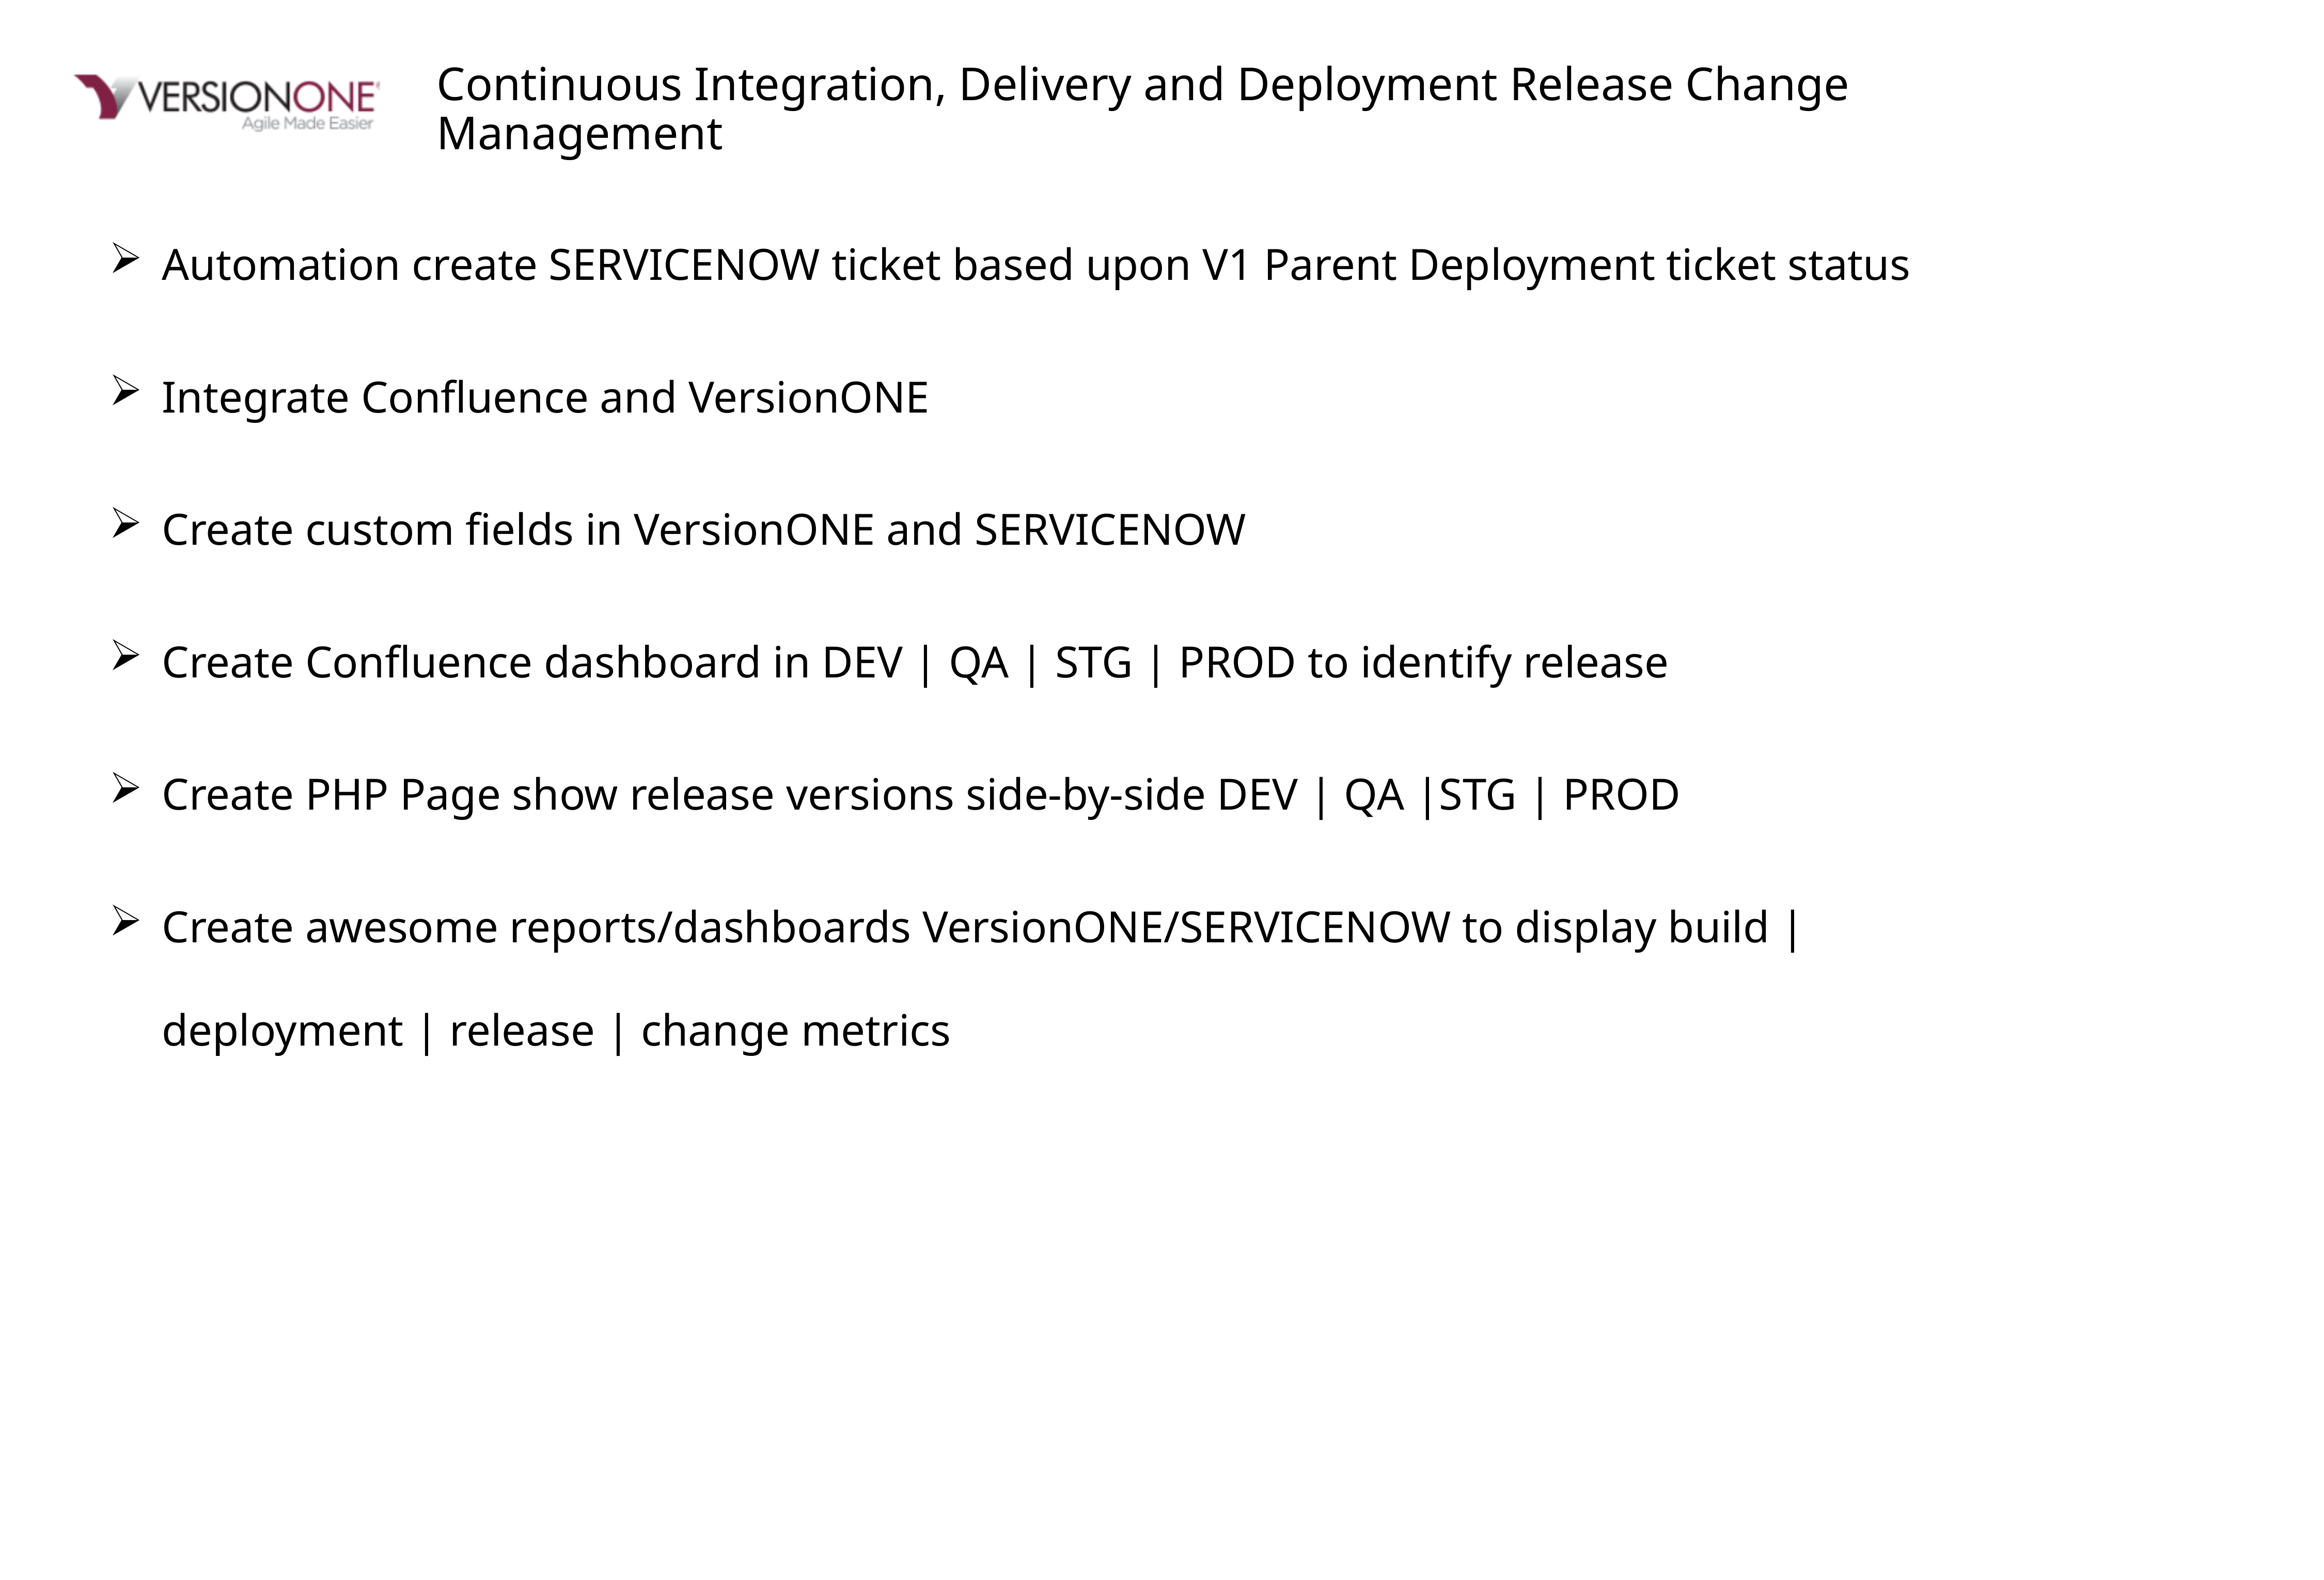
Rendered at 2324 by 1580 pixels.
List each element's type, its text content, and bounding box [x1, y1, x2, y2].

list Automation create SERVICENOW ticket based upon V1 Parent Deployment ticket status Integrate Confluence and VersionONE Create custom fields in VersionONE and SERVICENOW Create Confluence dashboard in DEV | QA | STG | PROD to identify release Create PHP Page show release versions side-by-side DEV | QA |STG | PROD Create awesome reports/dashboards VersionONE/SERVICENOW to display build | deployment | release | change metrics [101, 182, 2030, 1146]
title Continuous Integration, Delivery and Deployment Release Change Management [429, 57, 2127, 164]
picture [59, 56, 400, 144]
